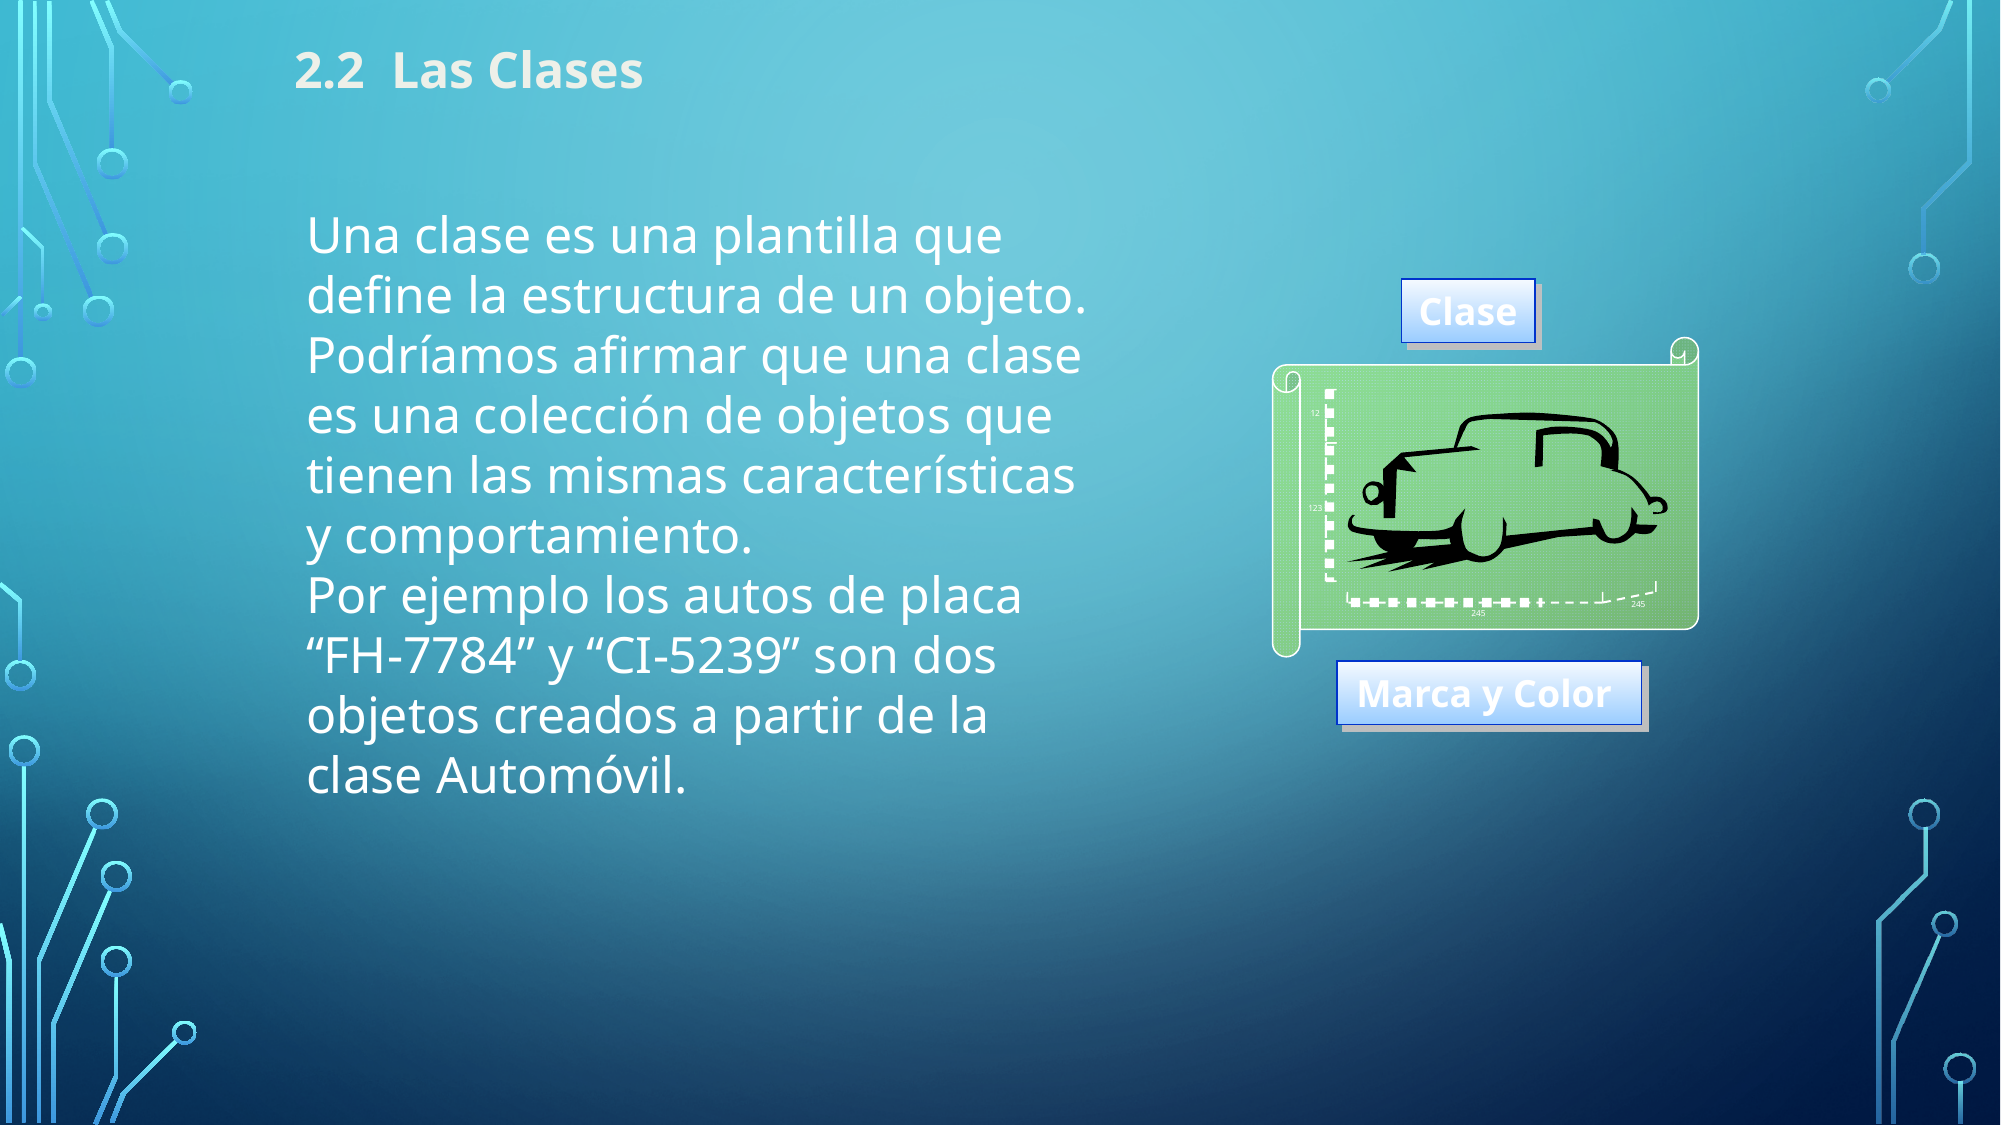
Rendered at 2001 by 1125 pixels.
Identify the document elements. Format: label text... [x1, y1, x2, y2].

text_box Clase [1401, 278, 1535, 337]
text_box Marca y Color [1336, 661, 1642, 725]
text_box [1272, 337, 1699, 658]
text_box 2.2 Las Clases [279, 30, 1604, 106]
text_box Una clase es una plantilla que define la estructura de un objeto. Podríamos afirmar que una clase es una colección de objetos que tienen las mismas características y comportamiento. Por ejemplo los autos de placa “FH-7784” y “CI-5239” son dos objetos creados a partir de la clase Automóvil. [291, 196, 1130, 931]
